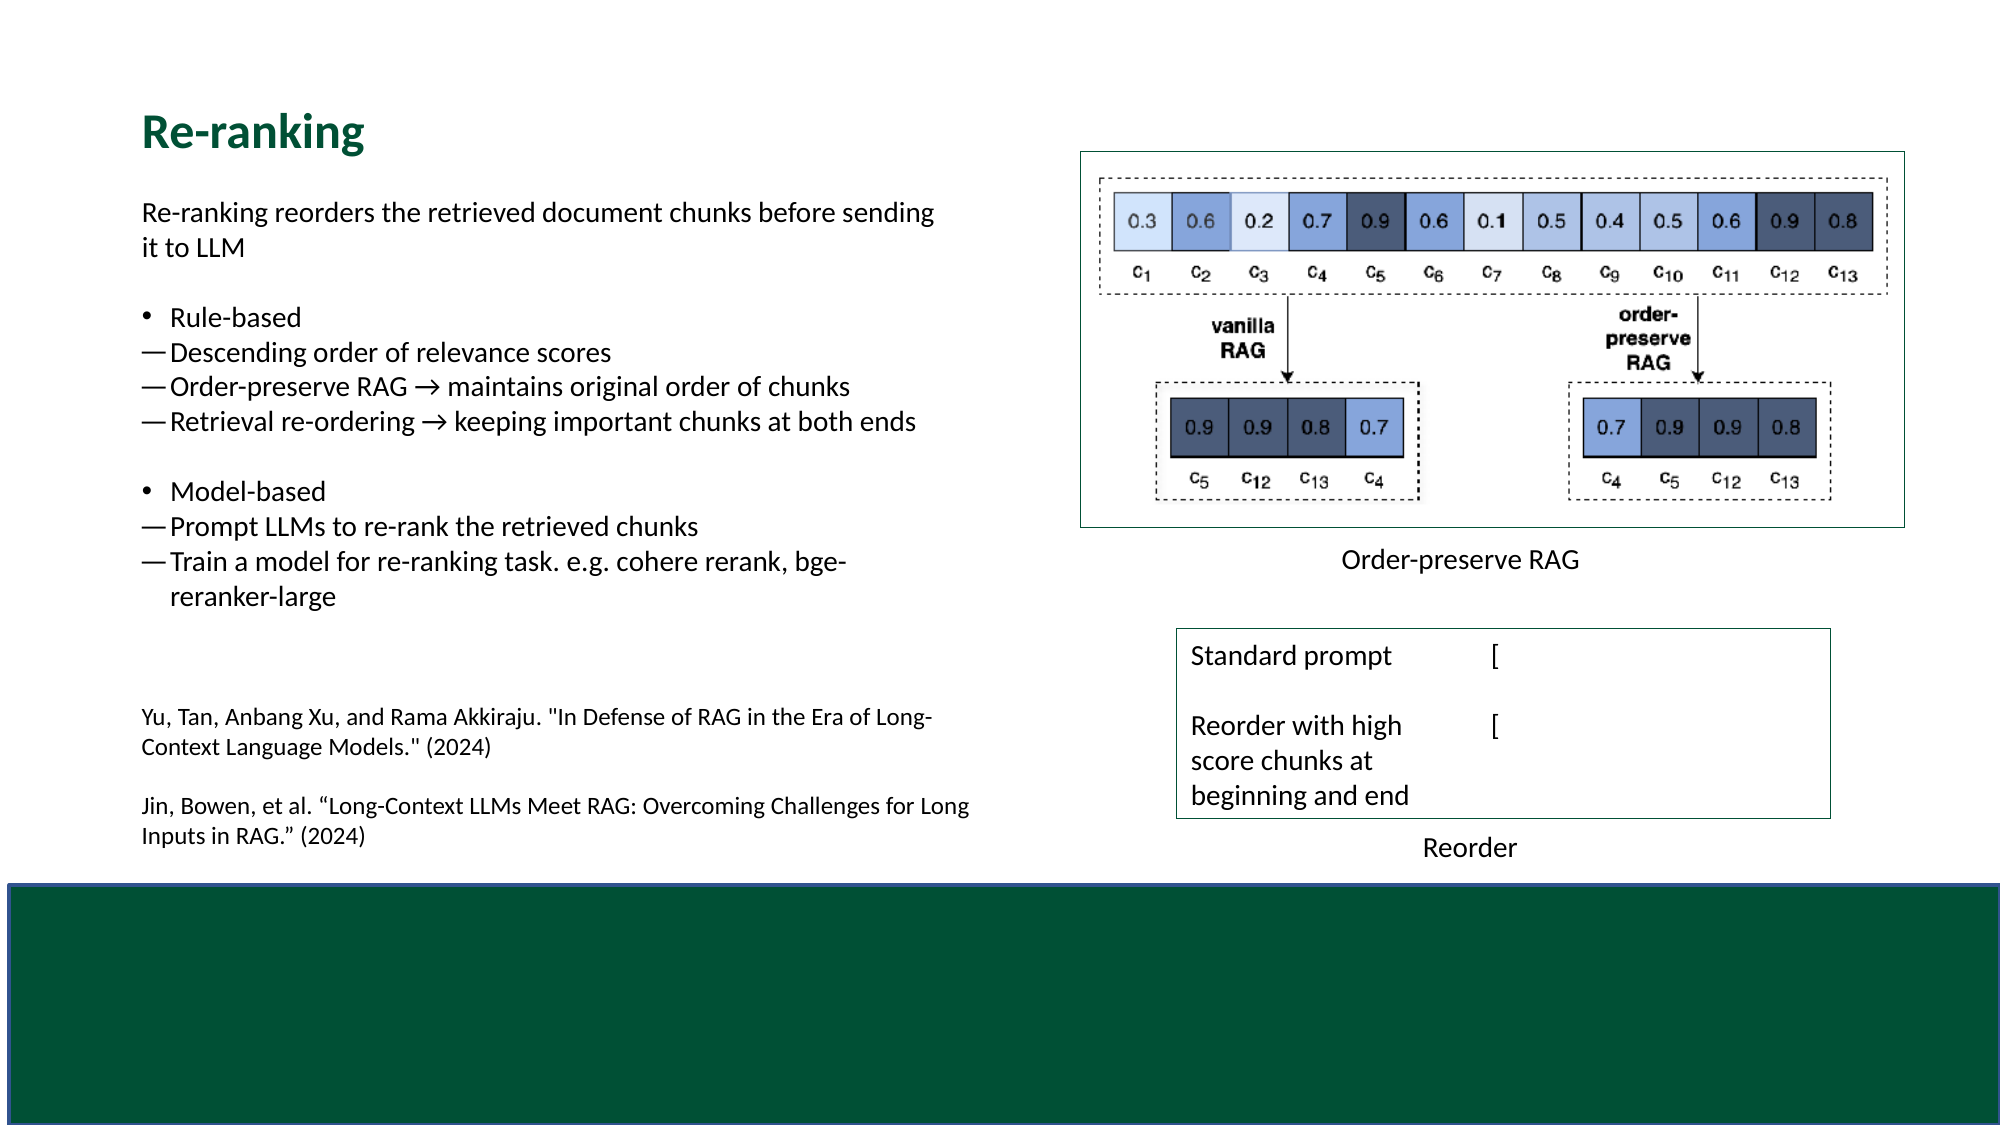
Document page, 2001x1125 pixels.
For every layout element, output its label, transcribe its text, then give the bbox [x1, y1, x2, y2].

text_box Re-ranking Re-ranking reorders the retrieved document chunks before sending it to LLM Rule-based Descending order of relevance scores Order-preserve RAG → maintains original order of chunks Retrieval re-ordering → keeping important chunks at both ends Model-based Prompt LLMs to re-rank the retrieved chunks Train a model for re-ranking task. e.g. cohere rerank, bge-reranker-large [126, 90, 969, 680]
text_box Yu, Tan, Anbang Xu, and Rama Akkiraju. "In Defense of RAG in the Era of Long-Context Language Models." (2024) Jin, Bowen, et al. “Long-Context LLMs Meet RAG: Overcoming Challenges for Long Inputs in RAG.” (2024) [126, 692, 1009, 858]
text_box Reorder [1408, 821, 1578, 871]
text_box Order-preserve RAG [1326, 532, 1680, 583]
text_box [1080, 151, 1905, 528]
picture [1090, 169, 1895, 510]
text_box [9, 885, 2000, 1125]
